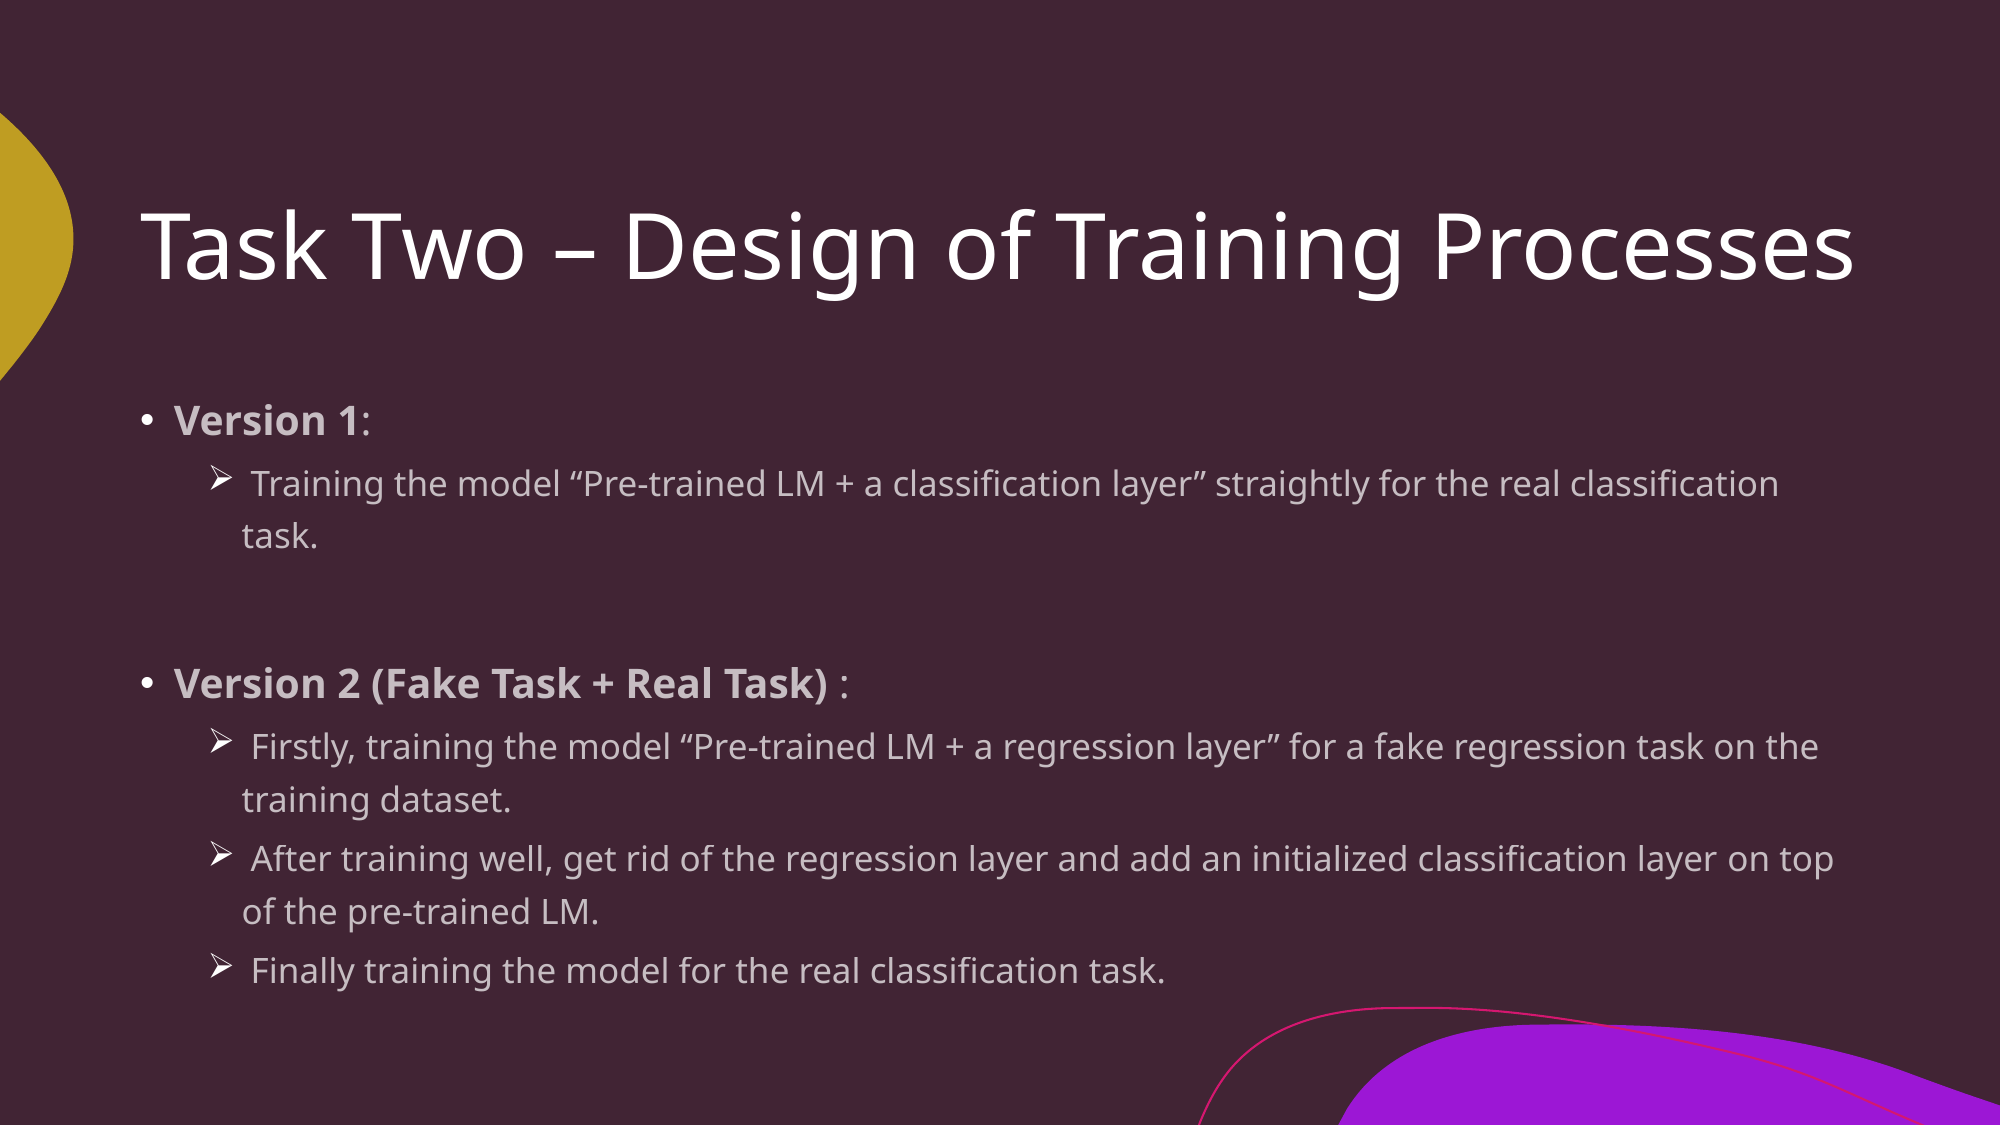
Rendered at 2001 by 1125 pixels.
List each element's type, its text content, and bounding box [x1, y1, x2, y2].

list Version 1: Training the model “Pre-trained LM + a classification layer” straightly for the real classification task. Version 2 (Fake Task + Real Task) : Firstly, training the model “Pre-trained LM + a regression layer” for a fake regression task on the training dataset. After training well, get rid of the regression layer and add an initialized classification layer on top of the pre-trained LM. Finally training the model for the real classification task. [125, 375, 1875, 1002]
title Task Two – Design of Training Processes [125, 125, 1875, 375]
